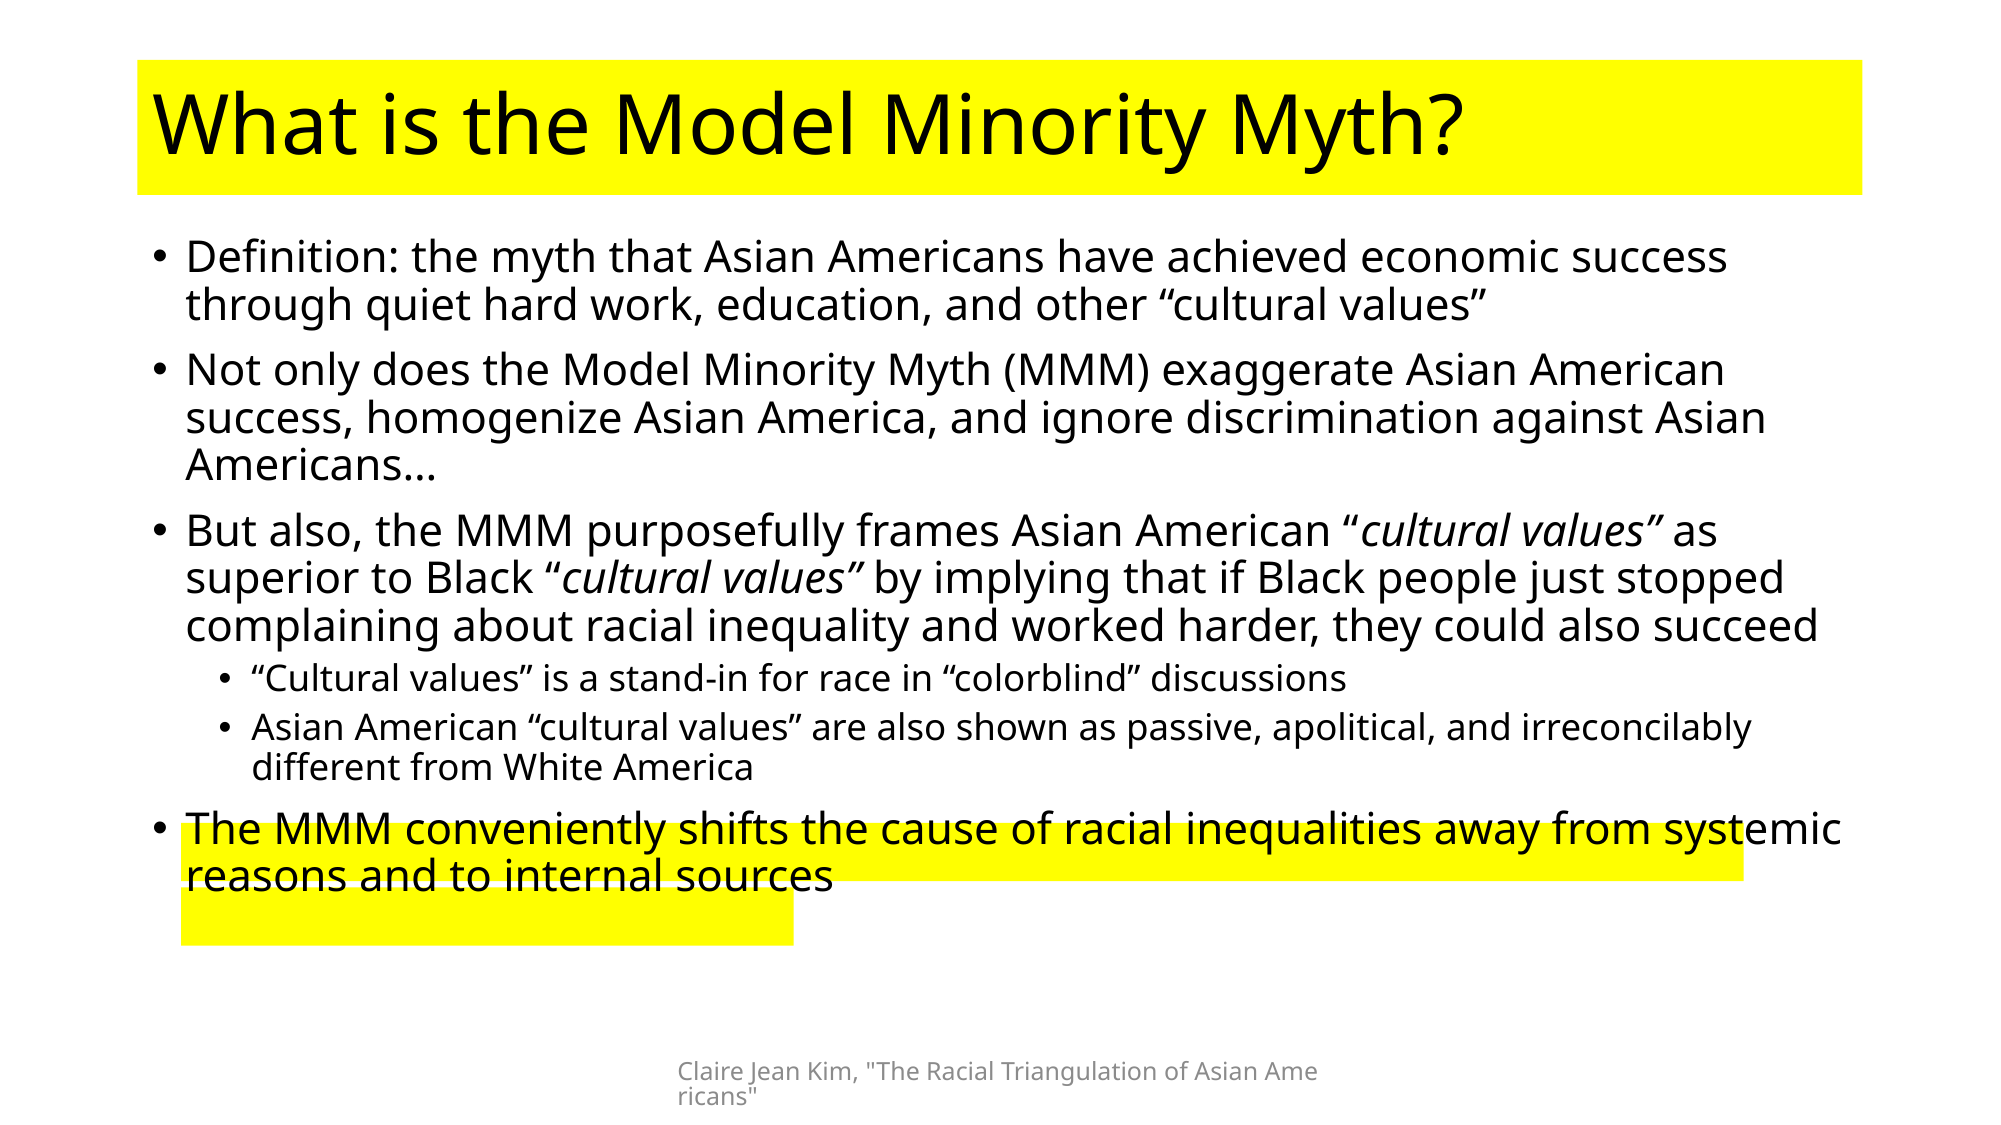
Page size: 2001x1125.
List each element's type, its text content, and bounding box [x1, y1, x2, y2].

footer Claire Jean Kim, "The Racial Triangulation of Asian Americans" [662, 1042, 1338, 1103]
title What is the Model Minority Myth? [137, 59, 1863, 195]
list Definition: the myth that Asian Americans have achieved economic success through quiet hard work, education, and other “cultural values” Not only does the Model Minority Myth (MMM) exaggerate Asian American success, homogenize Asian America, and ignore discrimination against Asian Americans… But also, the MMM purposefully frames Asian American “cultural values” as superior to Black “cultural values” by implying that if Black people just stopped complaining about racial inequality and worked harder, they could also succeed “Cultural values” is a stand-in for race in “colorblind” discussions Asian American “cultural values” are also shown as passive, apolitical, and irreconcilably different from White America The MMM conveniently shifts the cause of racial inequalities away from systemic reasons and to internal sources [137, 227, 1863, 955]
